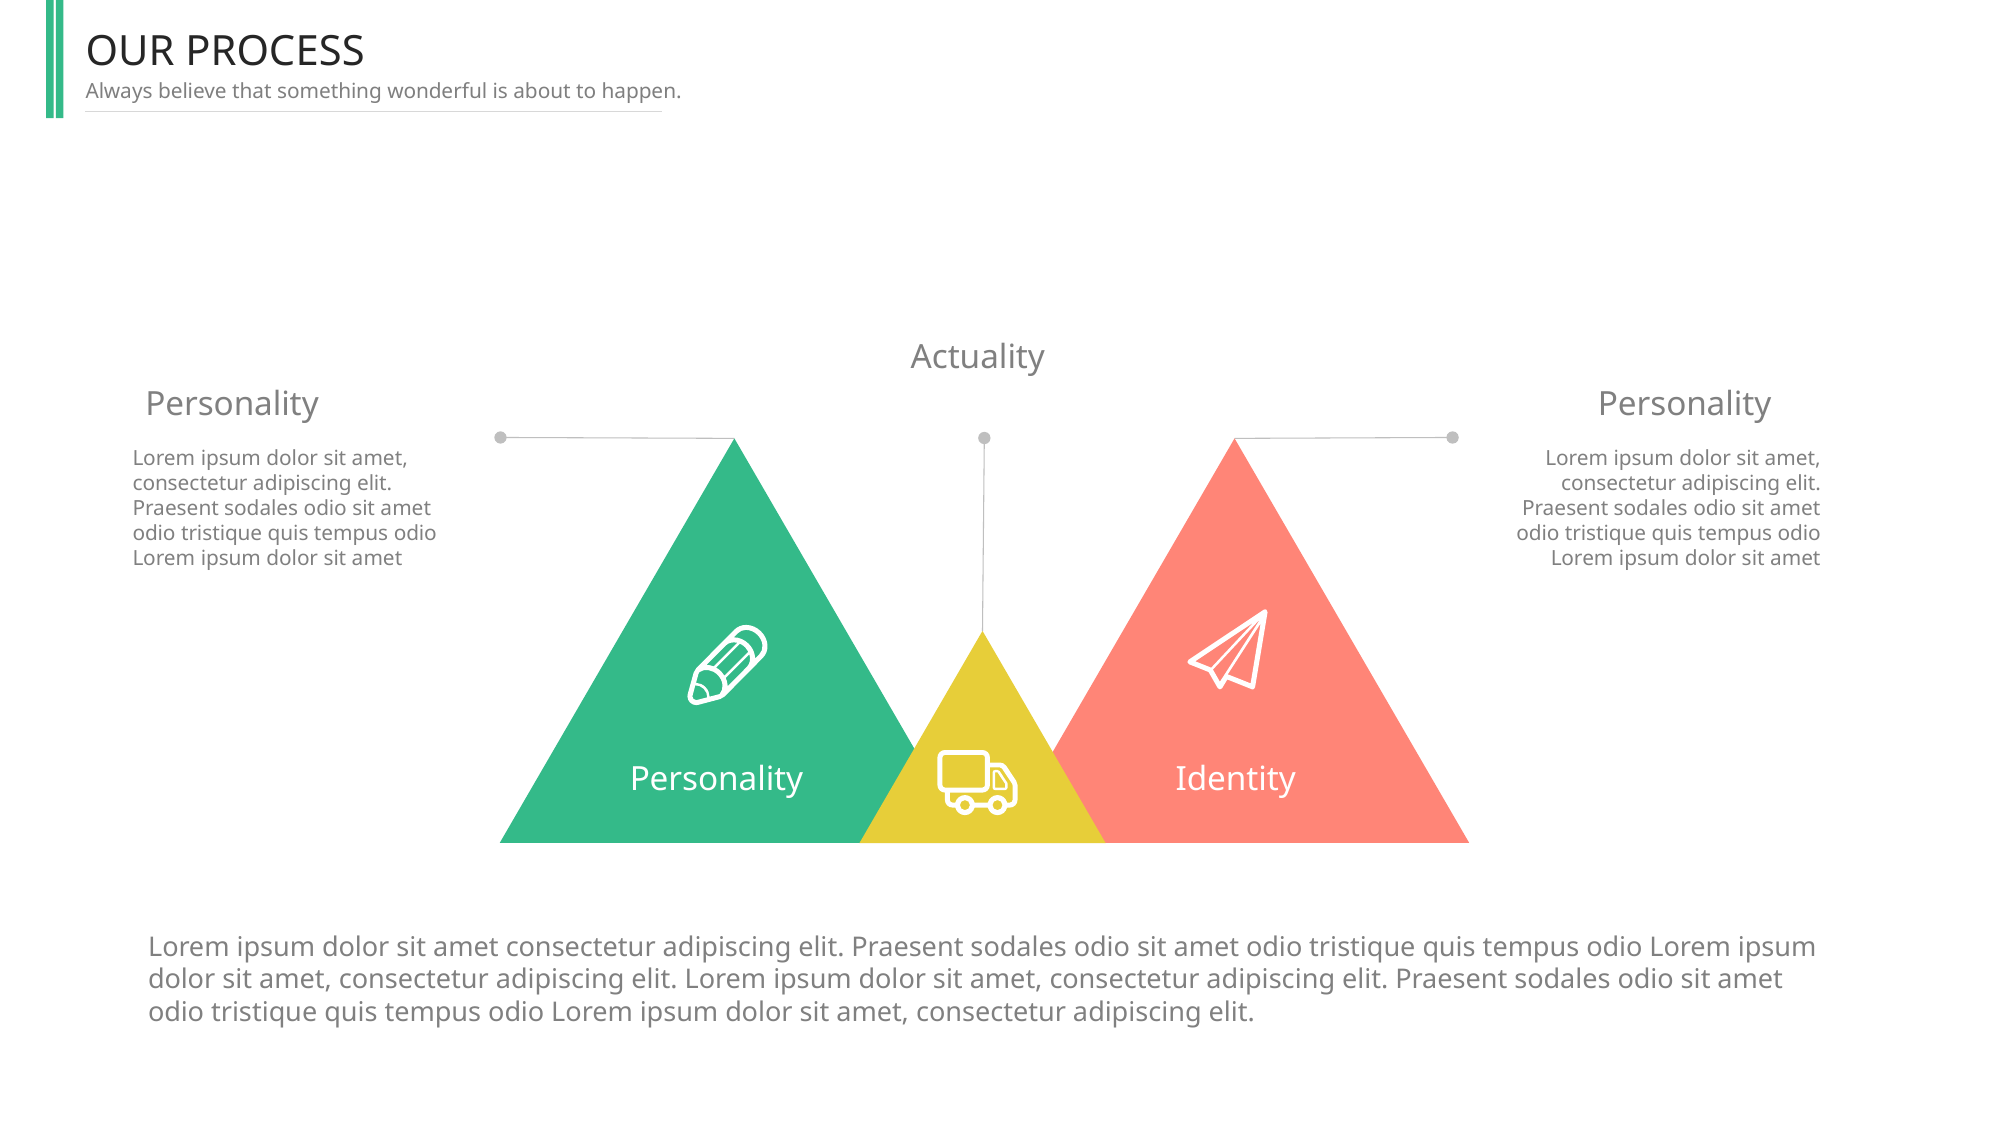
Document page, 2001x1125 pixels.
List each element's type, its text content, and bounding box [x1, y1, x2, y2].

text_box Lorem ipsum dolor sit amet consectetur adipiscing elit. Praesent sodales odio sit amet odio tristique quis tempus odio Lorem ipsum dolor sit amet, consectetur adipiscing elit. Lorem ipsum dolor sit amet, consectetur adipiscing elit. Praesent sodales odio sit amet odio tristique quis tempus odio Lorem ipsum dolor sit amet, consectetur adipiscing elit. [140, 921, 1841, 1034]
text_box OUR PROCESS [78, 15, 713, 70]
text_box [1106, 437, 1470, 843]
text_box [1468, 374, 1829, 578]
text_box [45, 0, 64, 119]
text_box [124, 374, 485, 578]
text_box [499, 437, 859, 843]
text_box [859, 327, 1106, 844]
text_box Always believe that something wonderful is about to happen. [78, 70, 713, 111]
